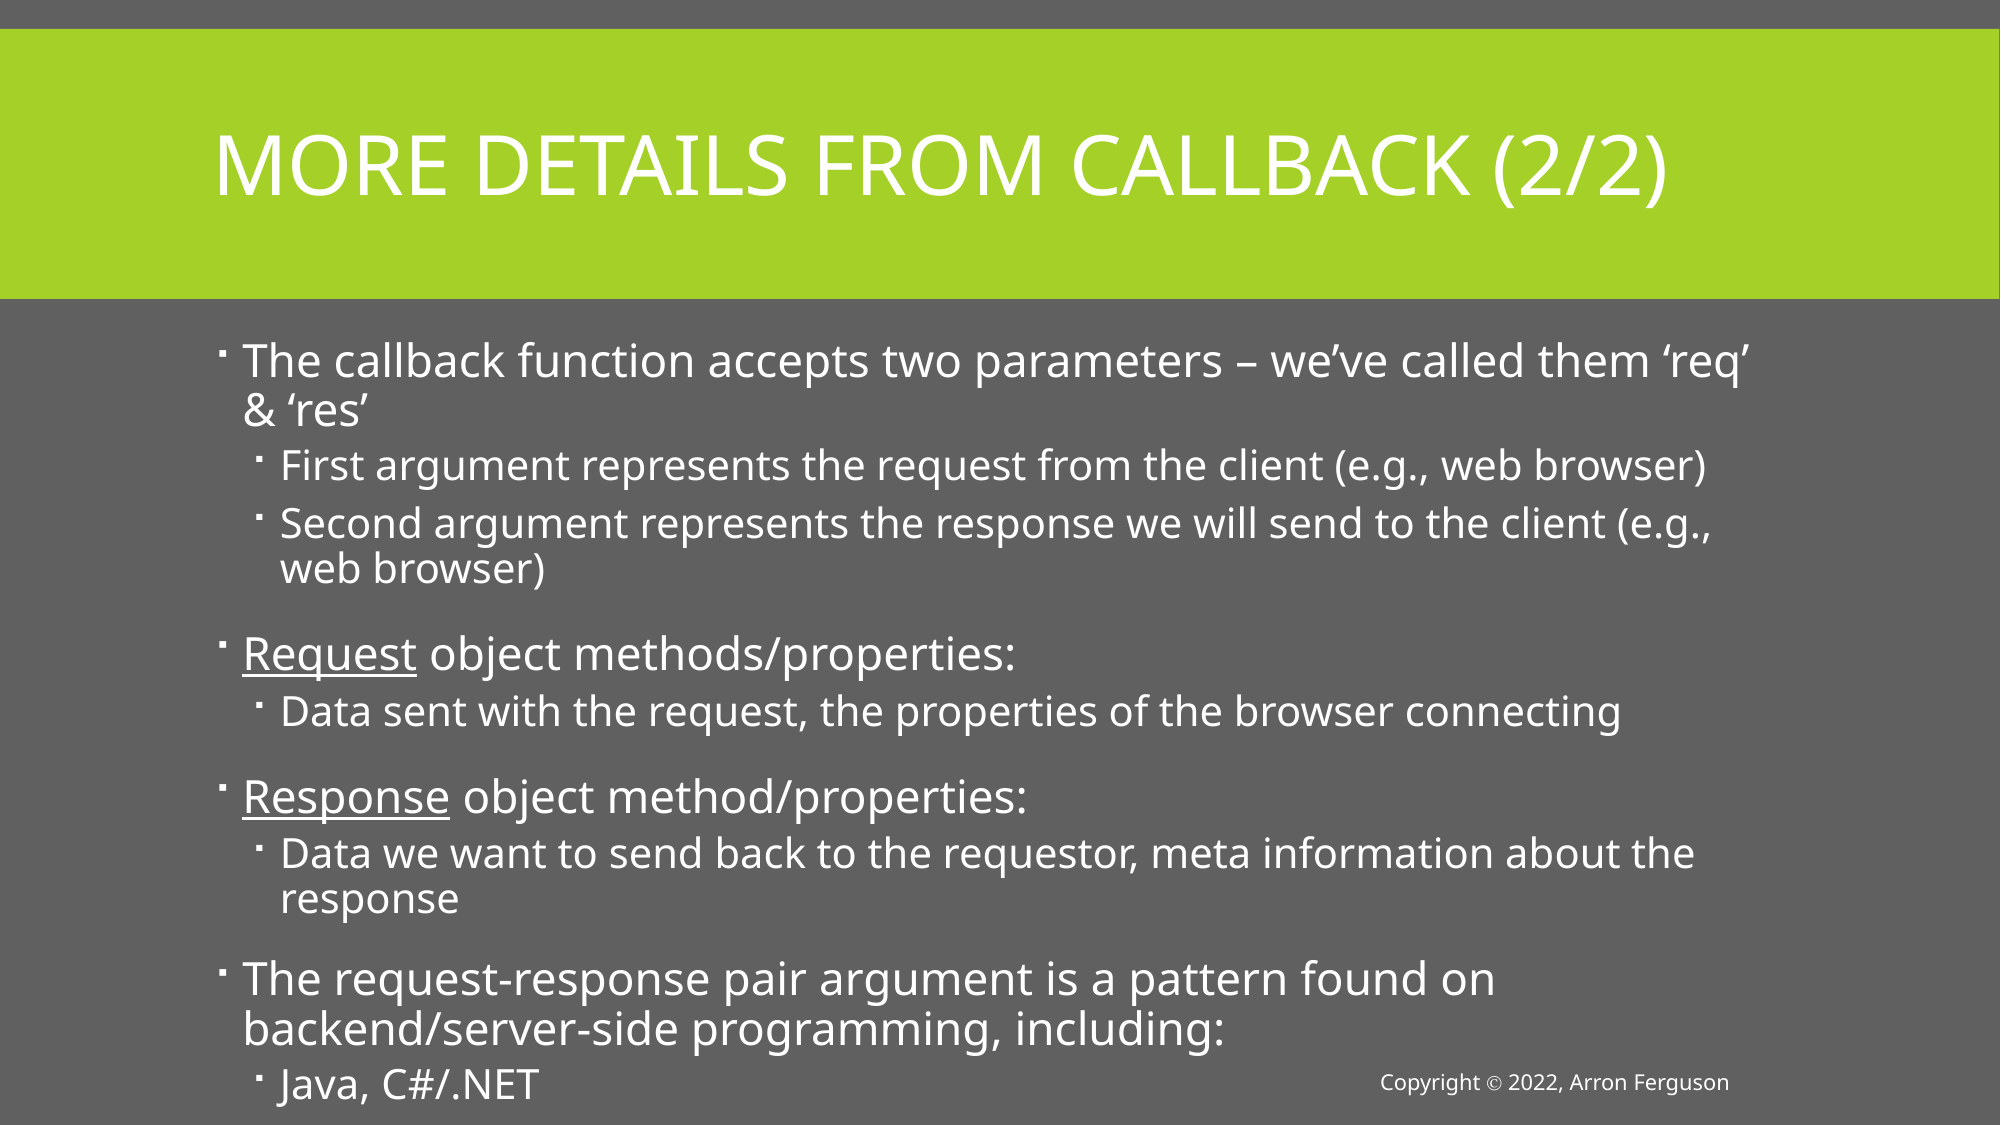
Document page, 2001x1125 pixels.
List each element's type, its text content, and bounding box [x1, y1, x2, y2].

title More Details from callback (2/2) [197, 46, 1803, 295]
list The callback function accepts two parameters – we’ve called them ‘req’ & ‘res’ First argument represents the request from the client (e.g., web browser) Second argument represents the response we will send to the client (e.g., web browser) Request object methods/properties: Data sent with the request, the properties of the browser connecting Response object method/properties: Data we want to send back to the requestor, meta information about the response The request-response pair argument is a pattern found on backend/server-side programming, including: Java, C#/.NET [197, 329, 1803, 1020]
footer Copyright Ⓒ 2022, Arron Ferguson [918, 1053, 1746, 1114]
